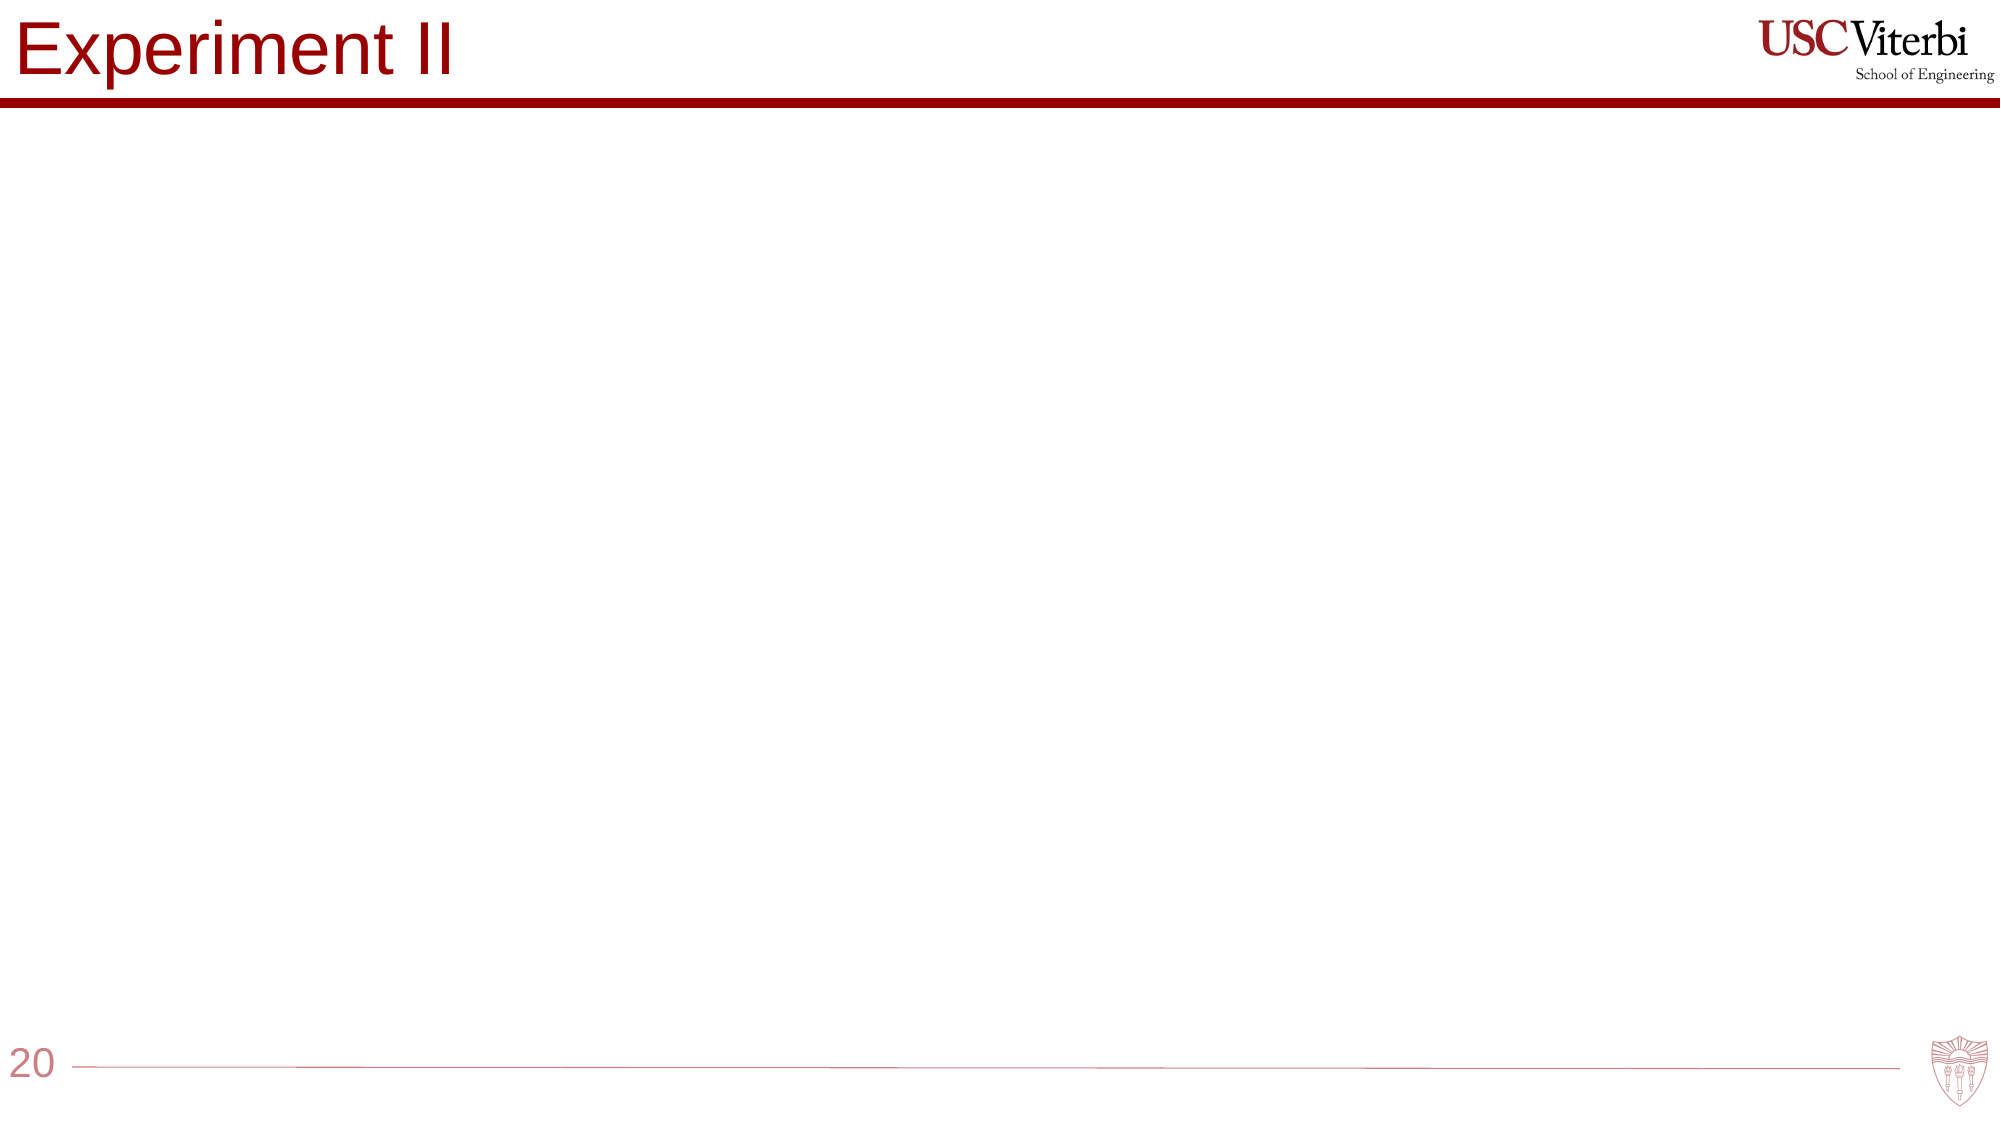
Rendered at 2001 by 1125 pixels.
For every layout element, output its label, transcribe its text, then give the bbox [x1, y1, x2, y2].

picture [1756, 11, 2000, 88]
text_box Experiment II [0, 0, 1668, 98]
